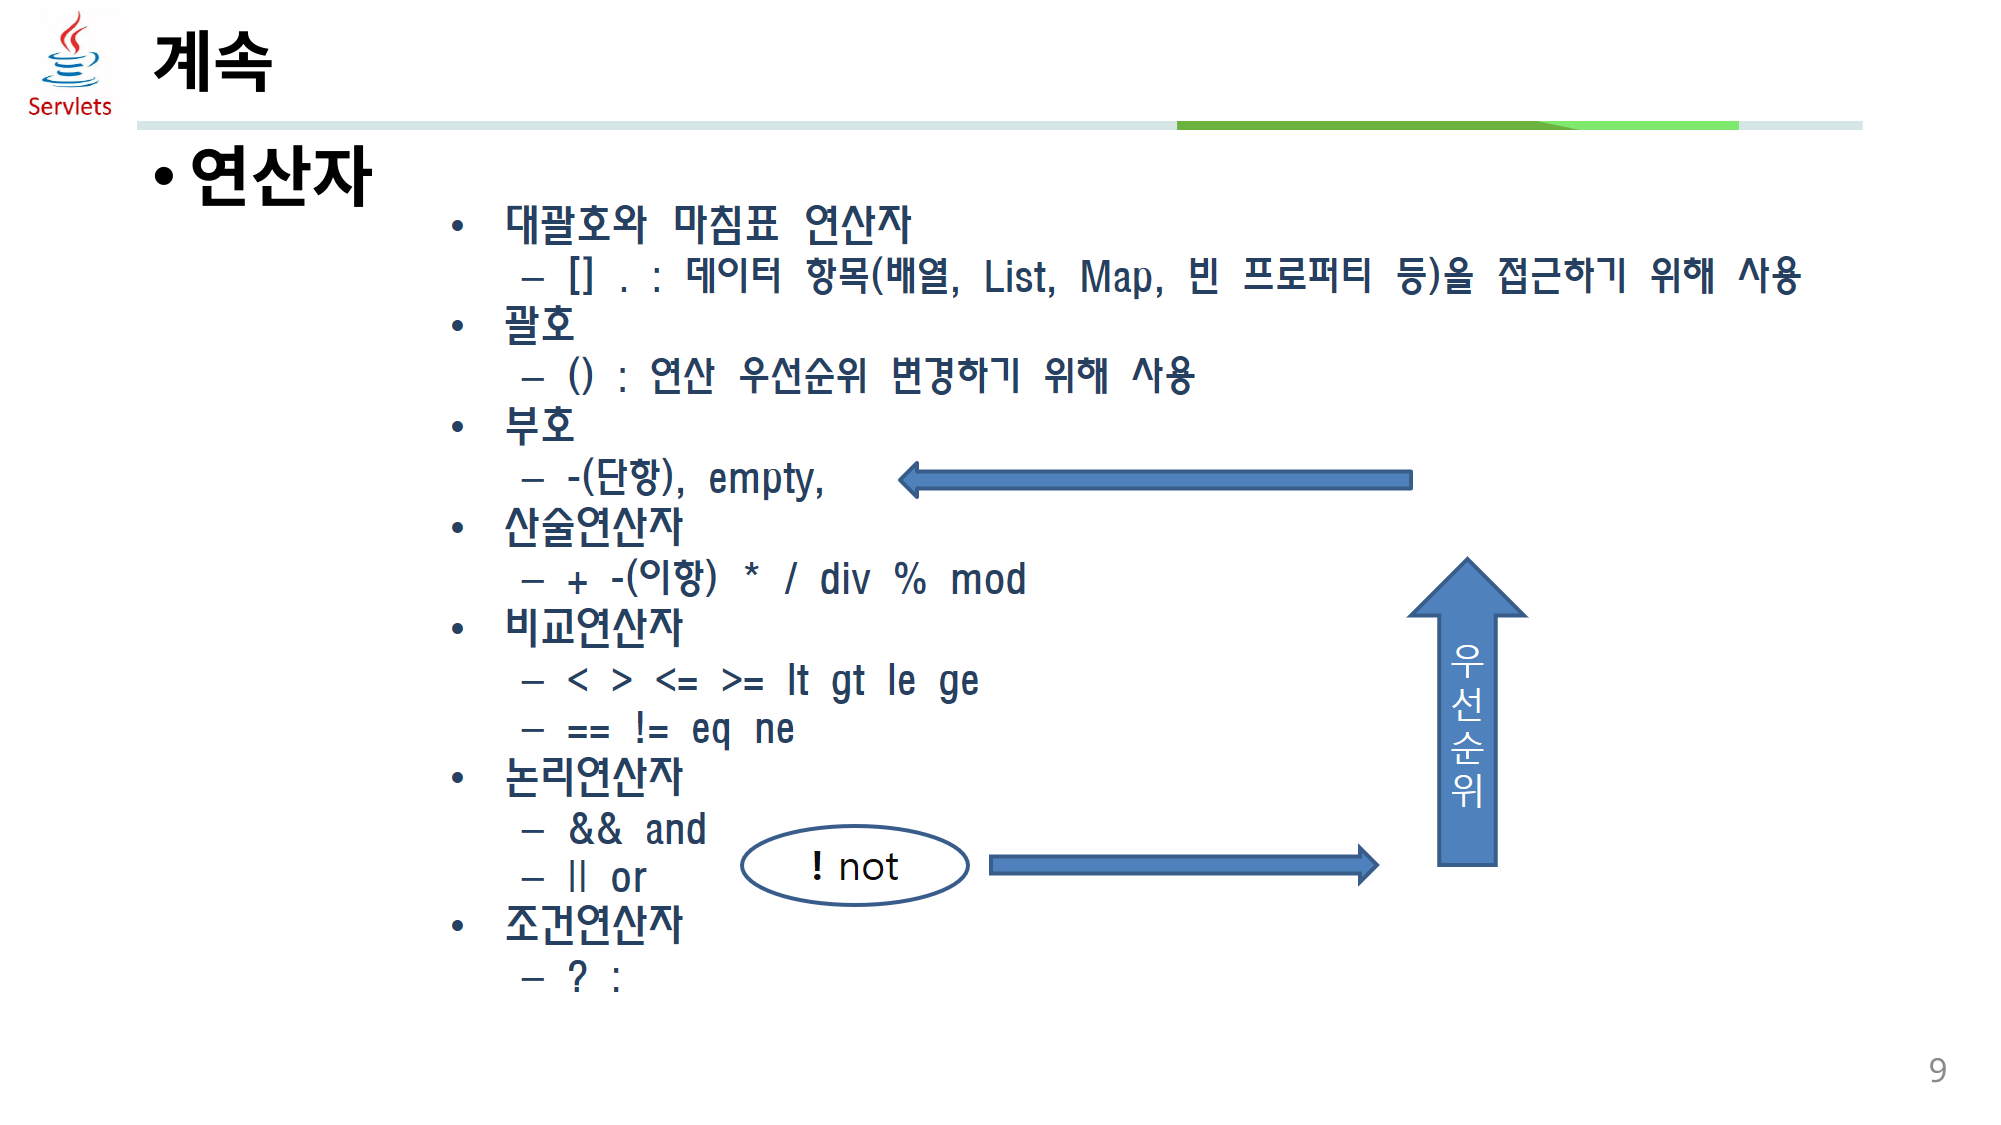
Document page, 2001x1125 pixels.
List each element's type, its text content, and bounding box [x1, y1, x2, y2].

slide_number 9 [1877, 1041, 1963, 1102]
picture [13, 8, 126, 122]
title 계속 [137, 8, 1863, 122]
picture [137, 122, 1863, 130]
picture [444, 196, 1806, 1000]
list 연산자 [137, 136, 1863, 1014]
